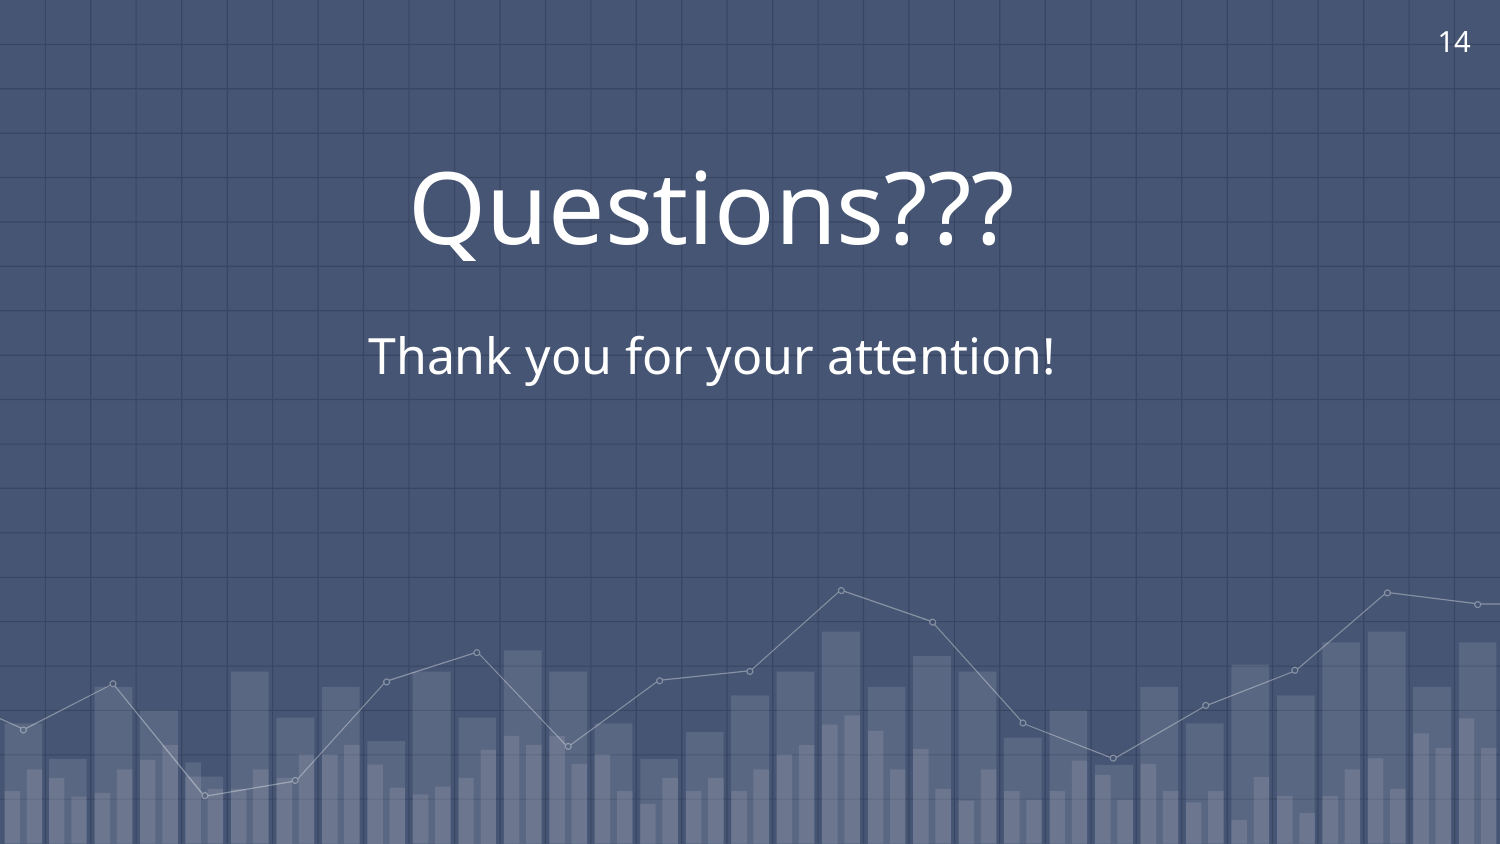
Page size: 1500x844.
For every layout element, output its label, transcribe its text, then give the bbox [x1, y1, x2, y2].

text_box Questions??? Thank you for your attention! [344, 129, 1080, 416]
slide_number ‹#› [1408, 0, 1500, 88]
